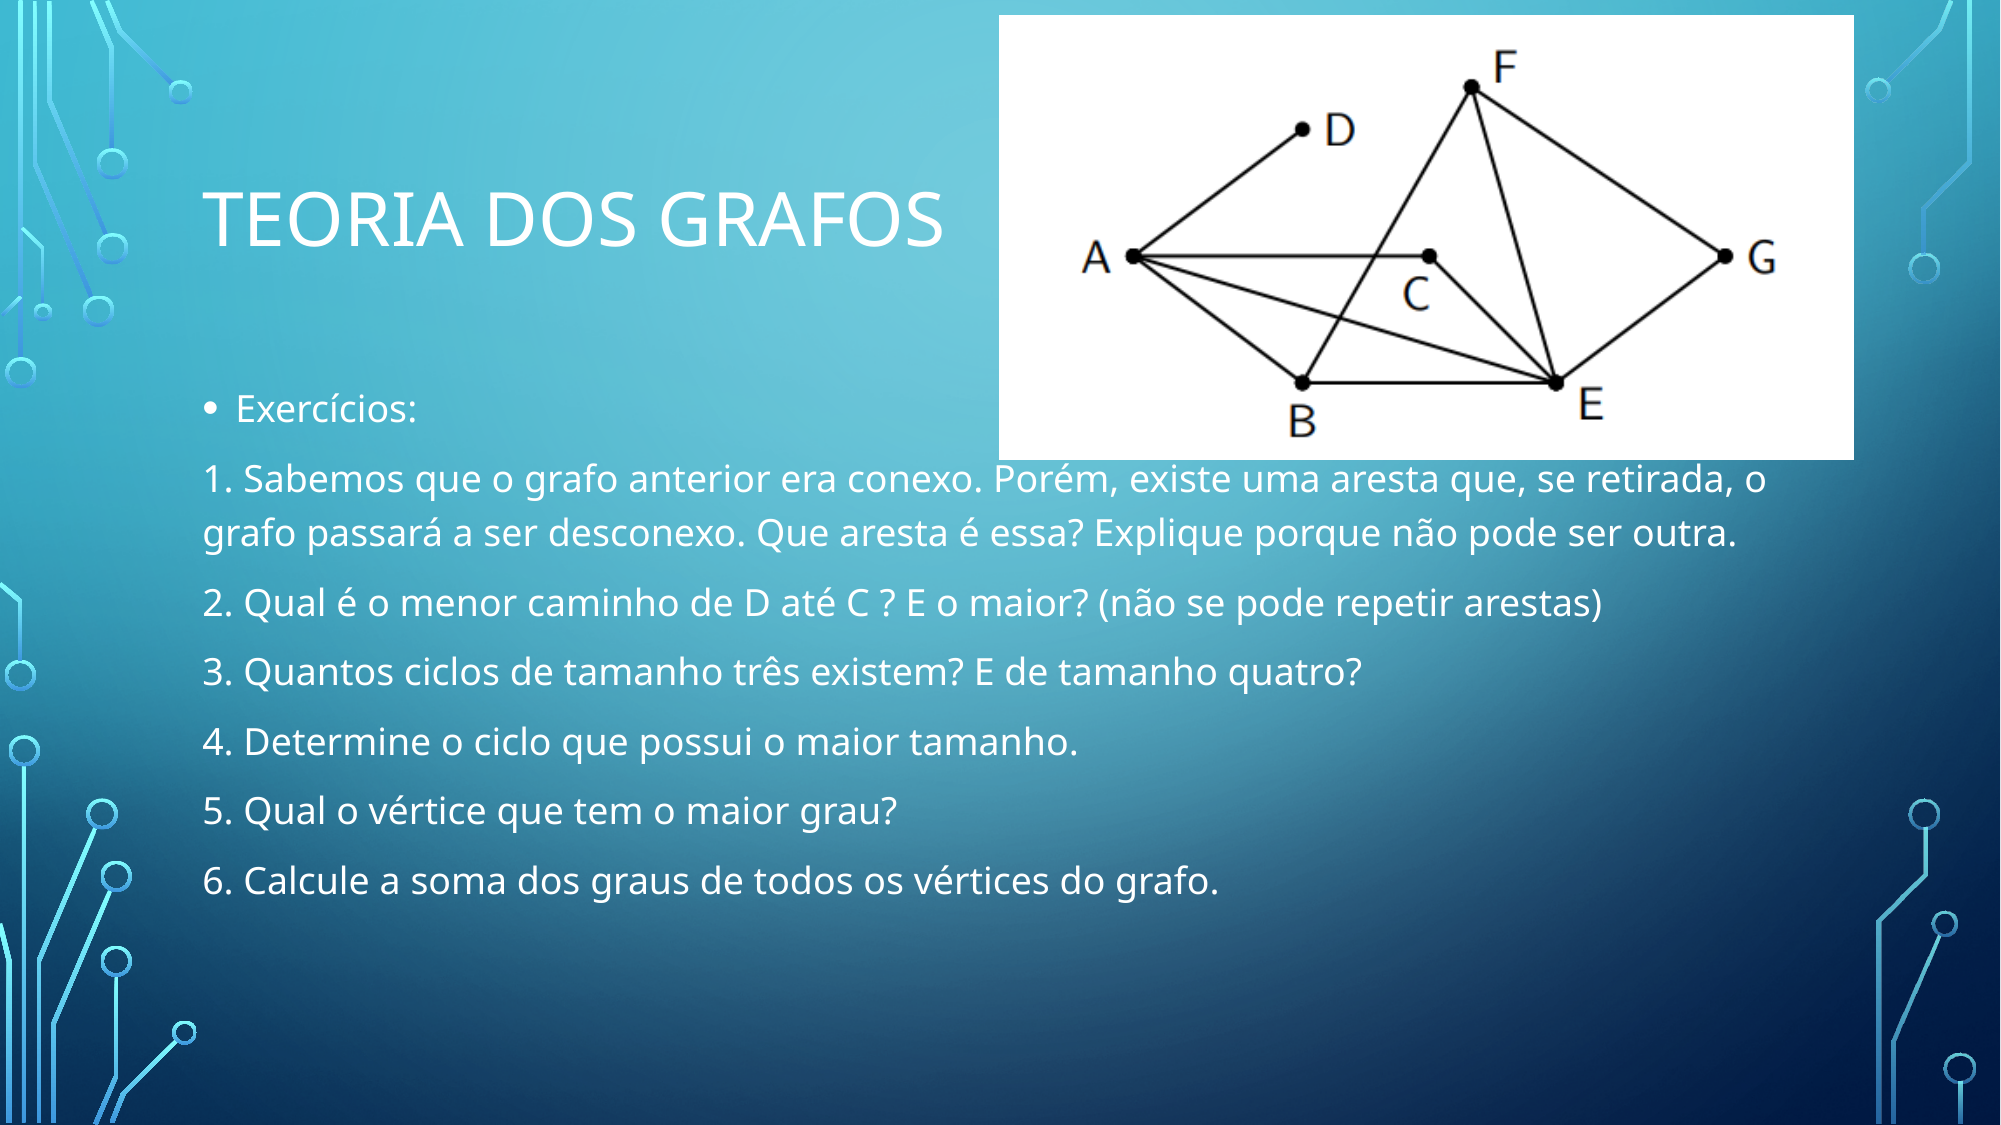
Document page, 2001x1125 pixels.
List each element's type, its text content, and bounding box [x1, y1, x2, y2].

list Exercícios: 1. Sabemos que o grafo anterior era conexo. Porém, existe uma aresta que, se retirada, o grafo passará a ser desconexo. Que aresta é essa? Explique porque não pode ser outra. 2. Qual é o menor caminho de D até C ? E o maior? (não se pode repetir arestas) 3. Quantos ciclos de tamanho três existem? E de tamanho quatro? 4. Determine o ciclo que possui o maior tamanho. 5. Qual o vértice que tem o maior grau? 6. Calcule a soma dos graus de todos os vértices do grafo. [187, 369, 1813, 950]
picture [999, 15, 1854, 460]
title Teoria dos Grafos [187, 101, 999, 344]
